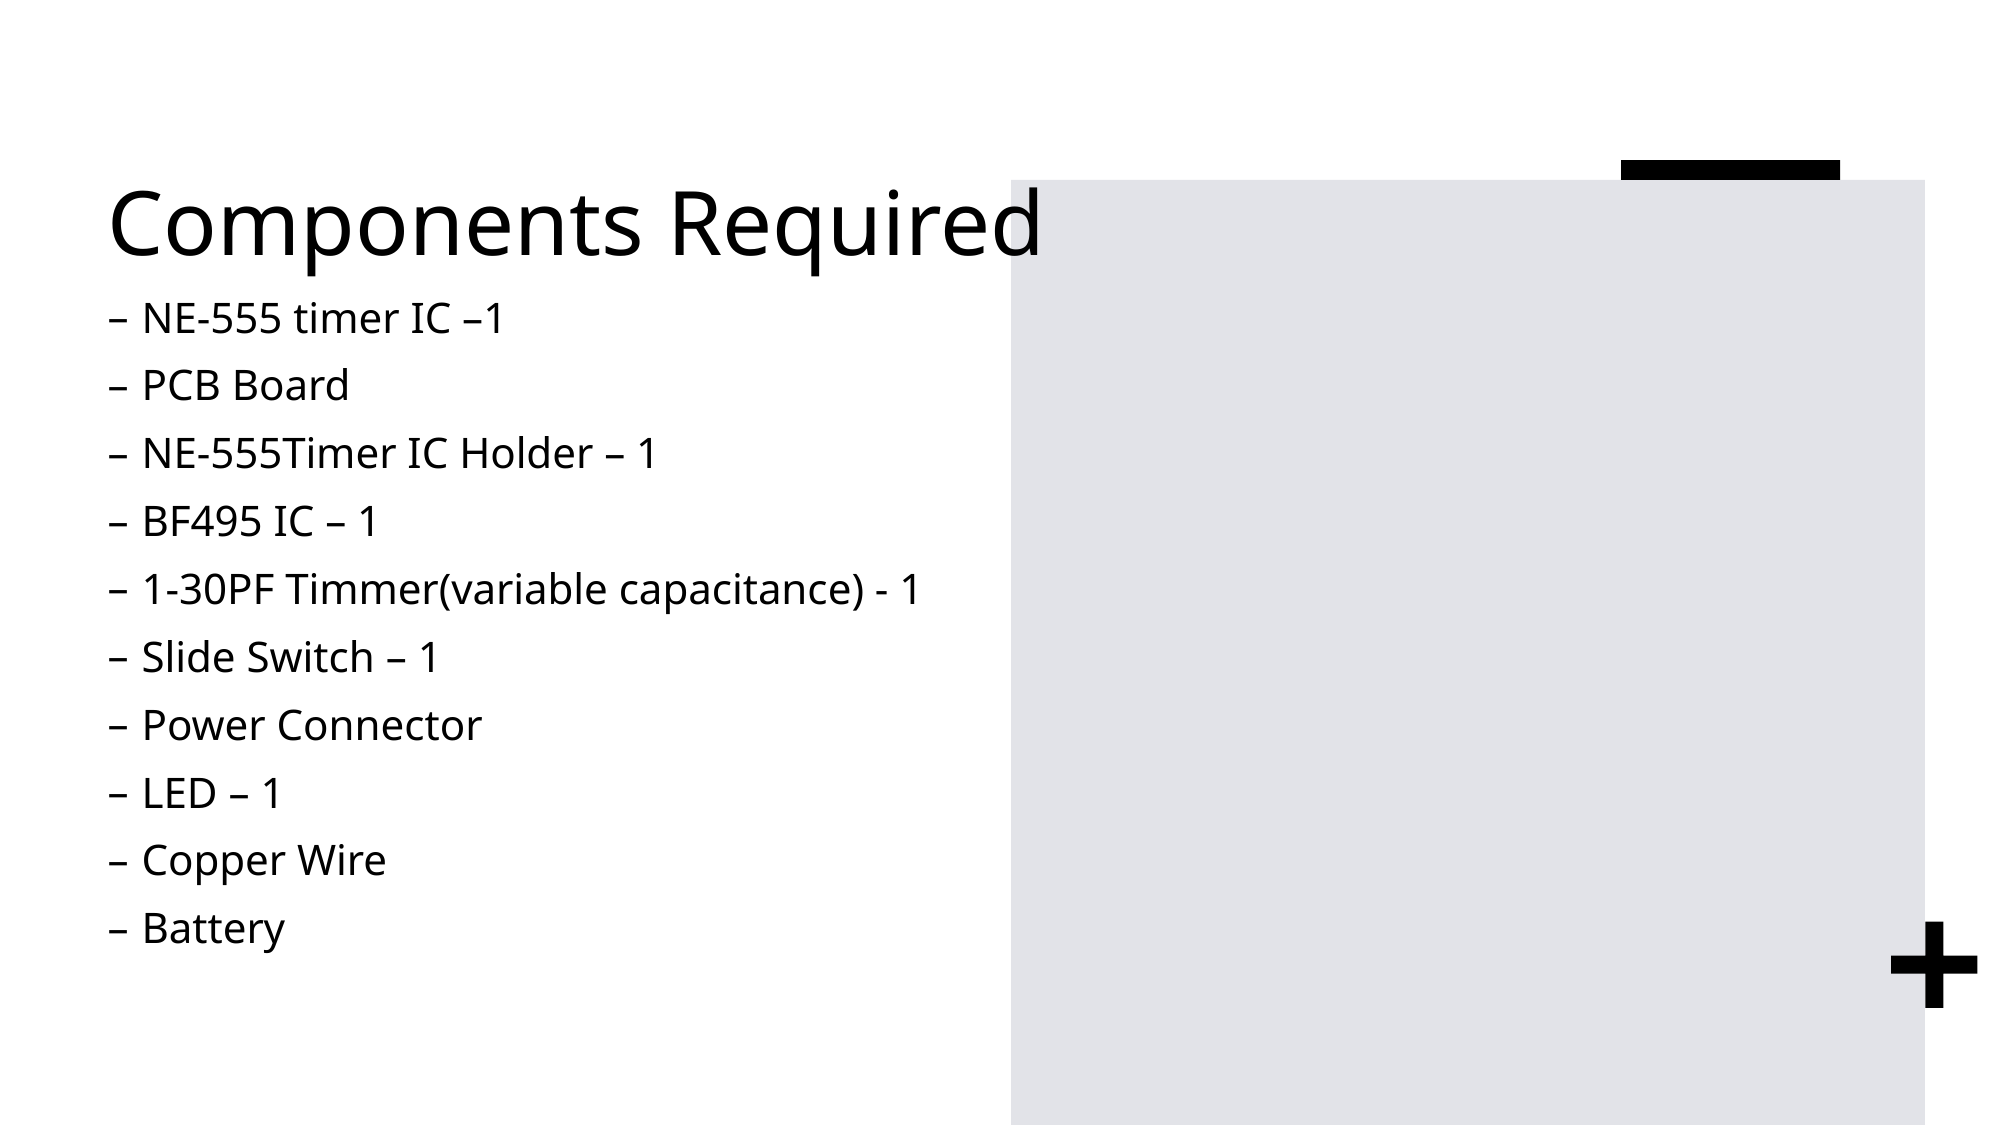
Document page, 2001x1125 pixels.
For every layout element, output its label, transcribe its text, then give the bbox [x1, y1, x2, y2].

title Components Required [92, 159, 1422, 281]
list NE-555 timer IC –1 PCB Board NE-555Timer IC Holder – 1 BF495 IC – 1 1-30PF Timmer(variable capacitance) - 1 Slide Switch – 1 Power Connector LED – 1 Copper Wire Battery [92, 283, 1449, 965]
